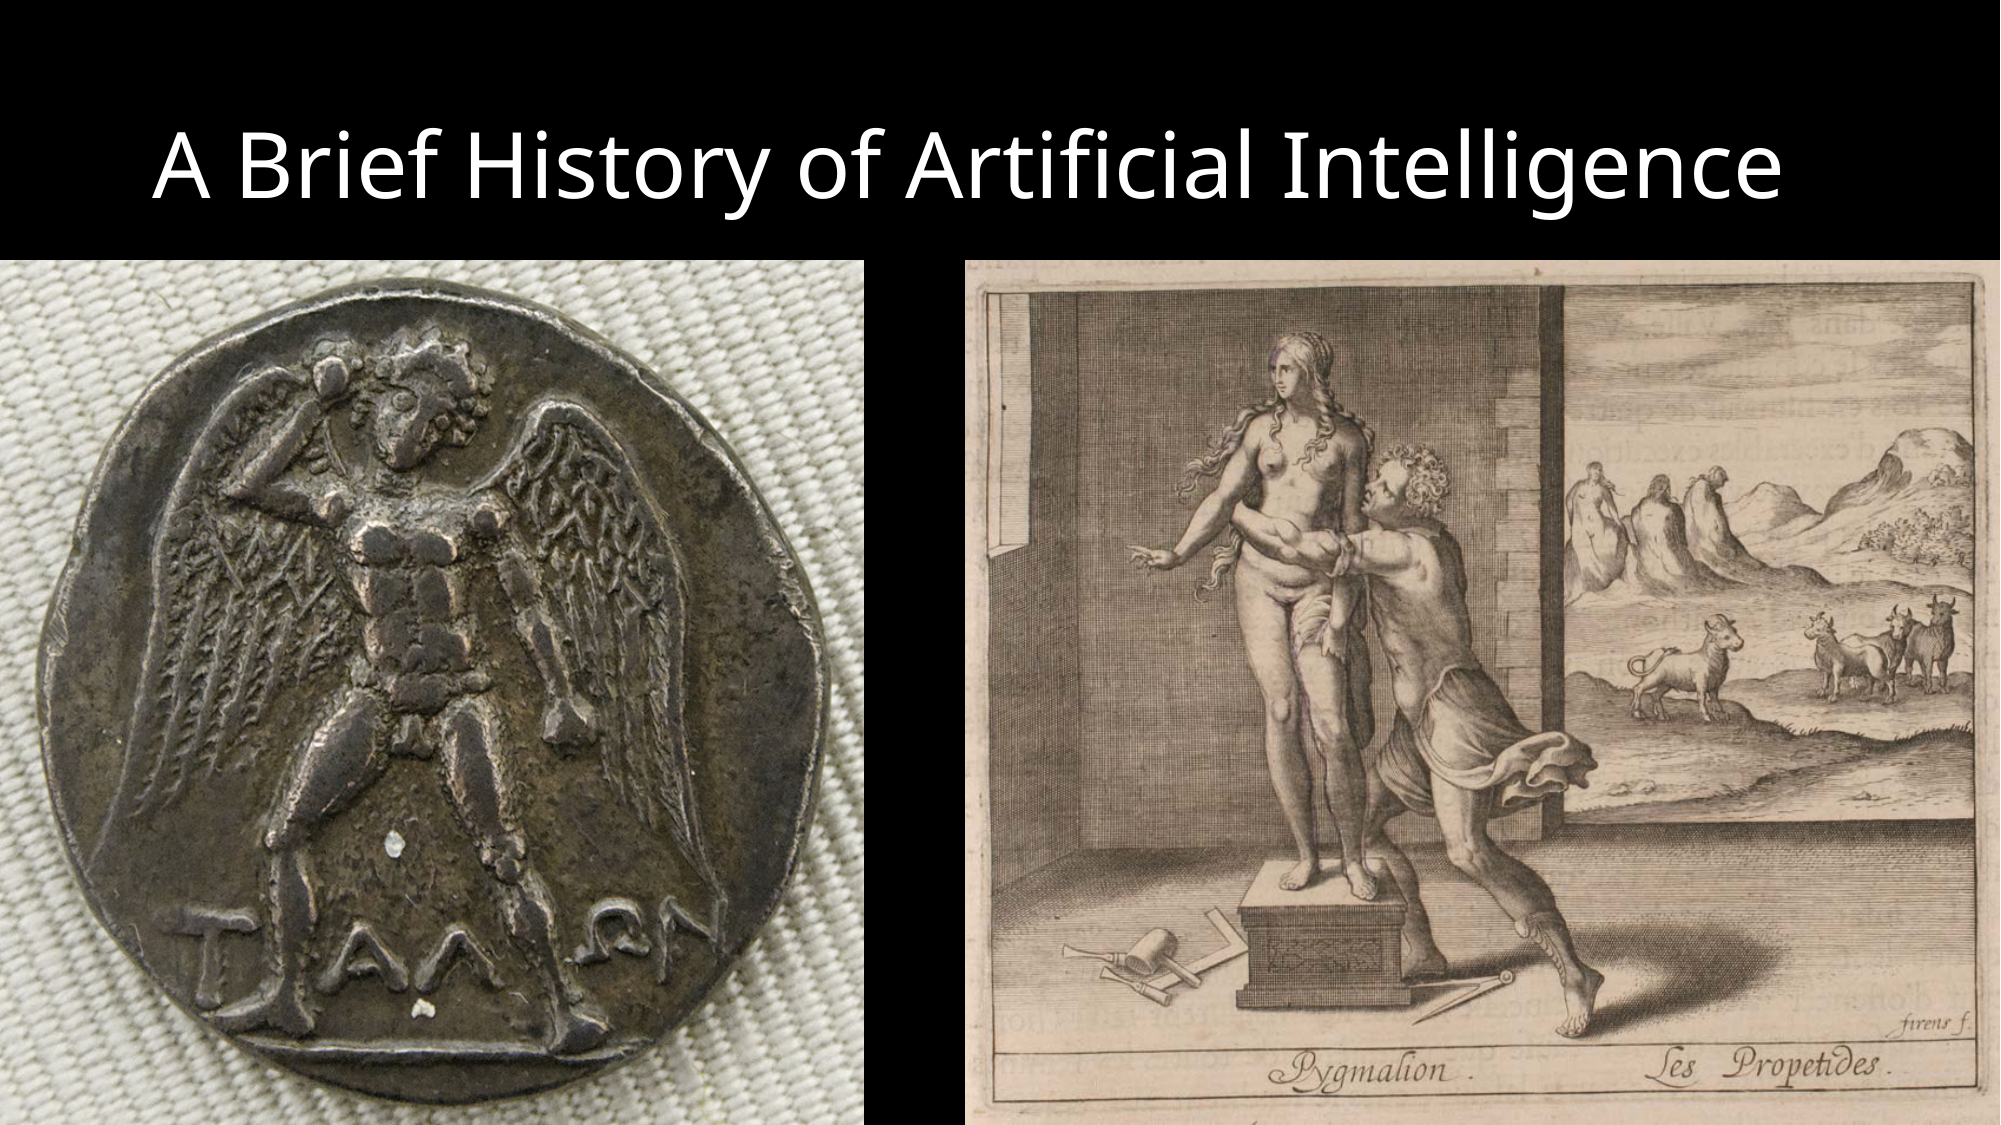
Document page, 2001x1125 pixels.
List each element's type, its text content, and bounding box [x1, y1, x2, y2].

picture [964, 260, 2000, 1125]
title A Brief History of Artificial Intelligence [137, 59, 1863, 278]
picture [0, 260, 865, 1125]
